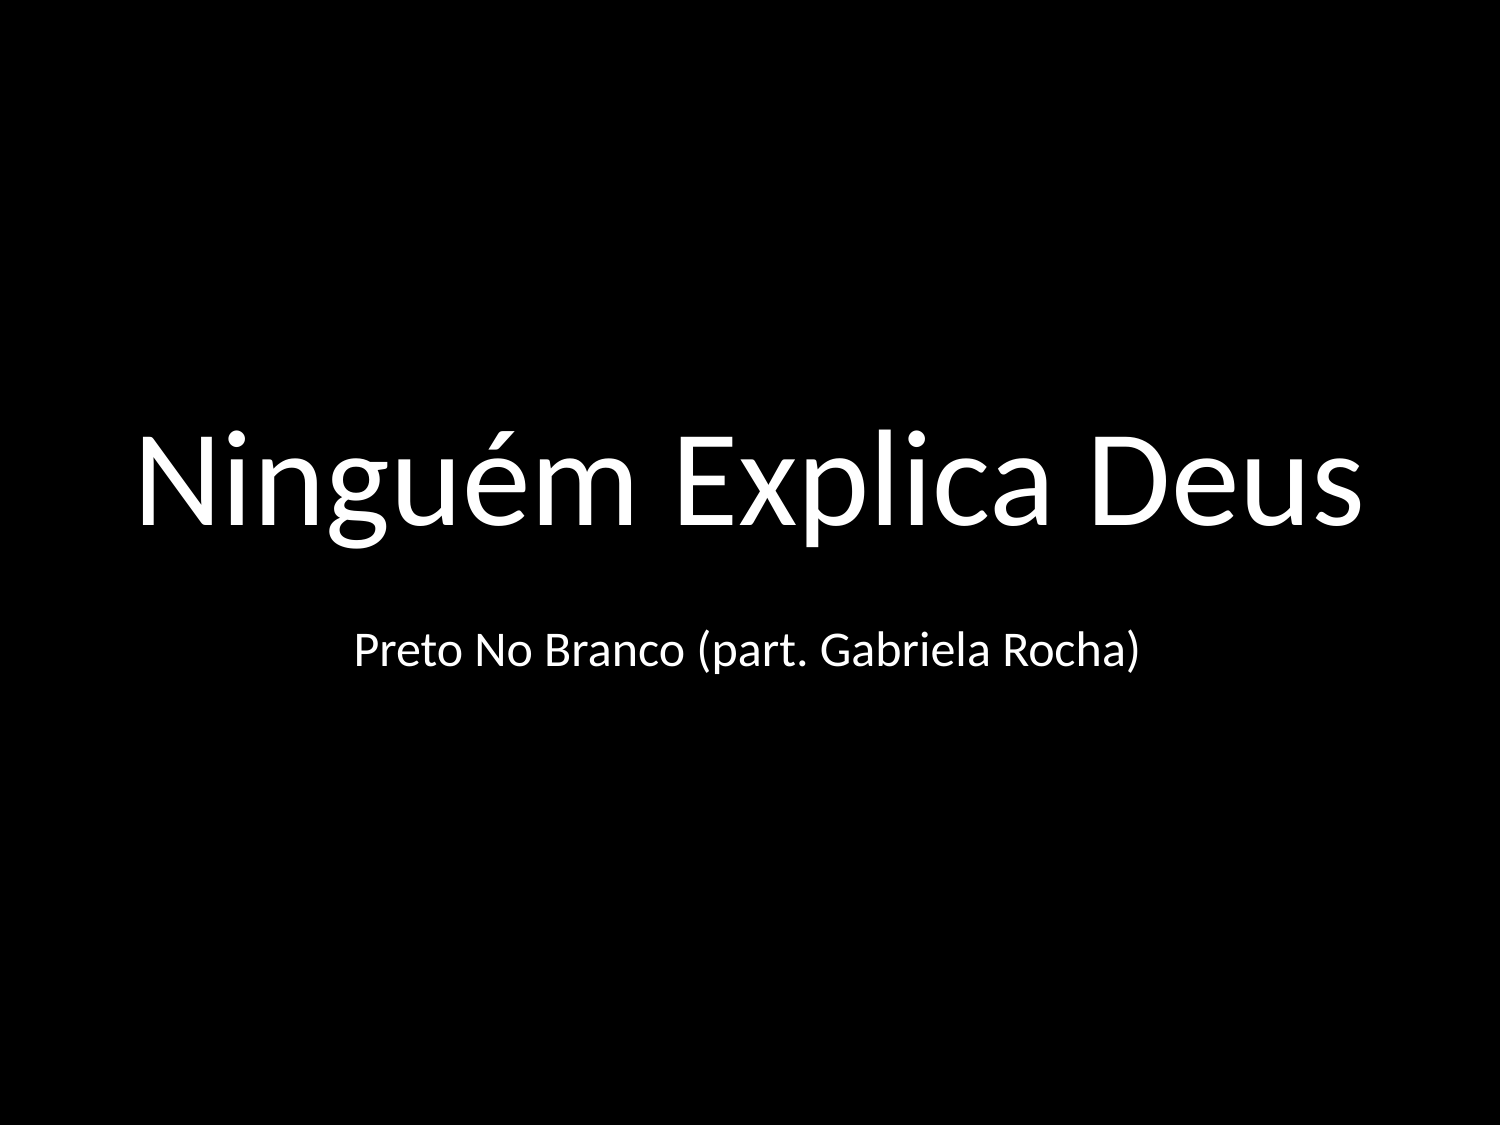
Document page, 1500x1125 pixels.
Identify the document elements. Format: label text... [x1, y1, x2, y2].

subtitle Preto No Branco (part. Gabriela Rocha) [222, 609, 1273, 897]
title Ninguém Explica Deus [112, 349, 1388, 591]
